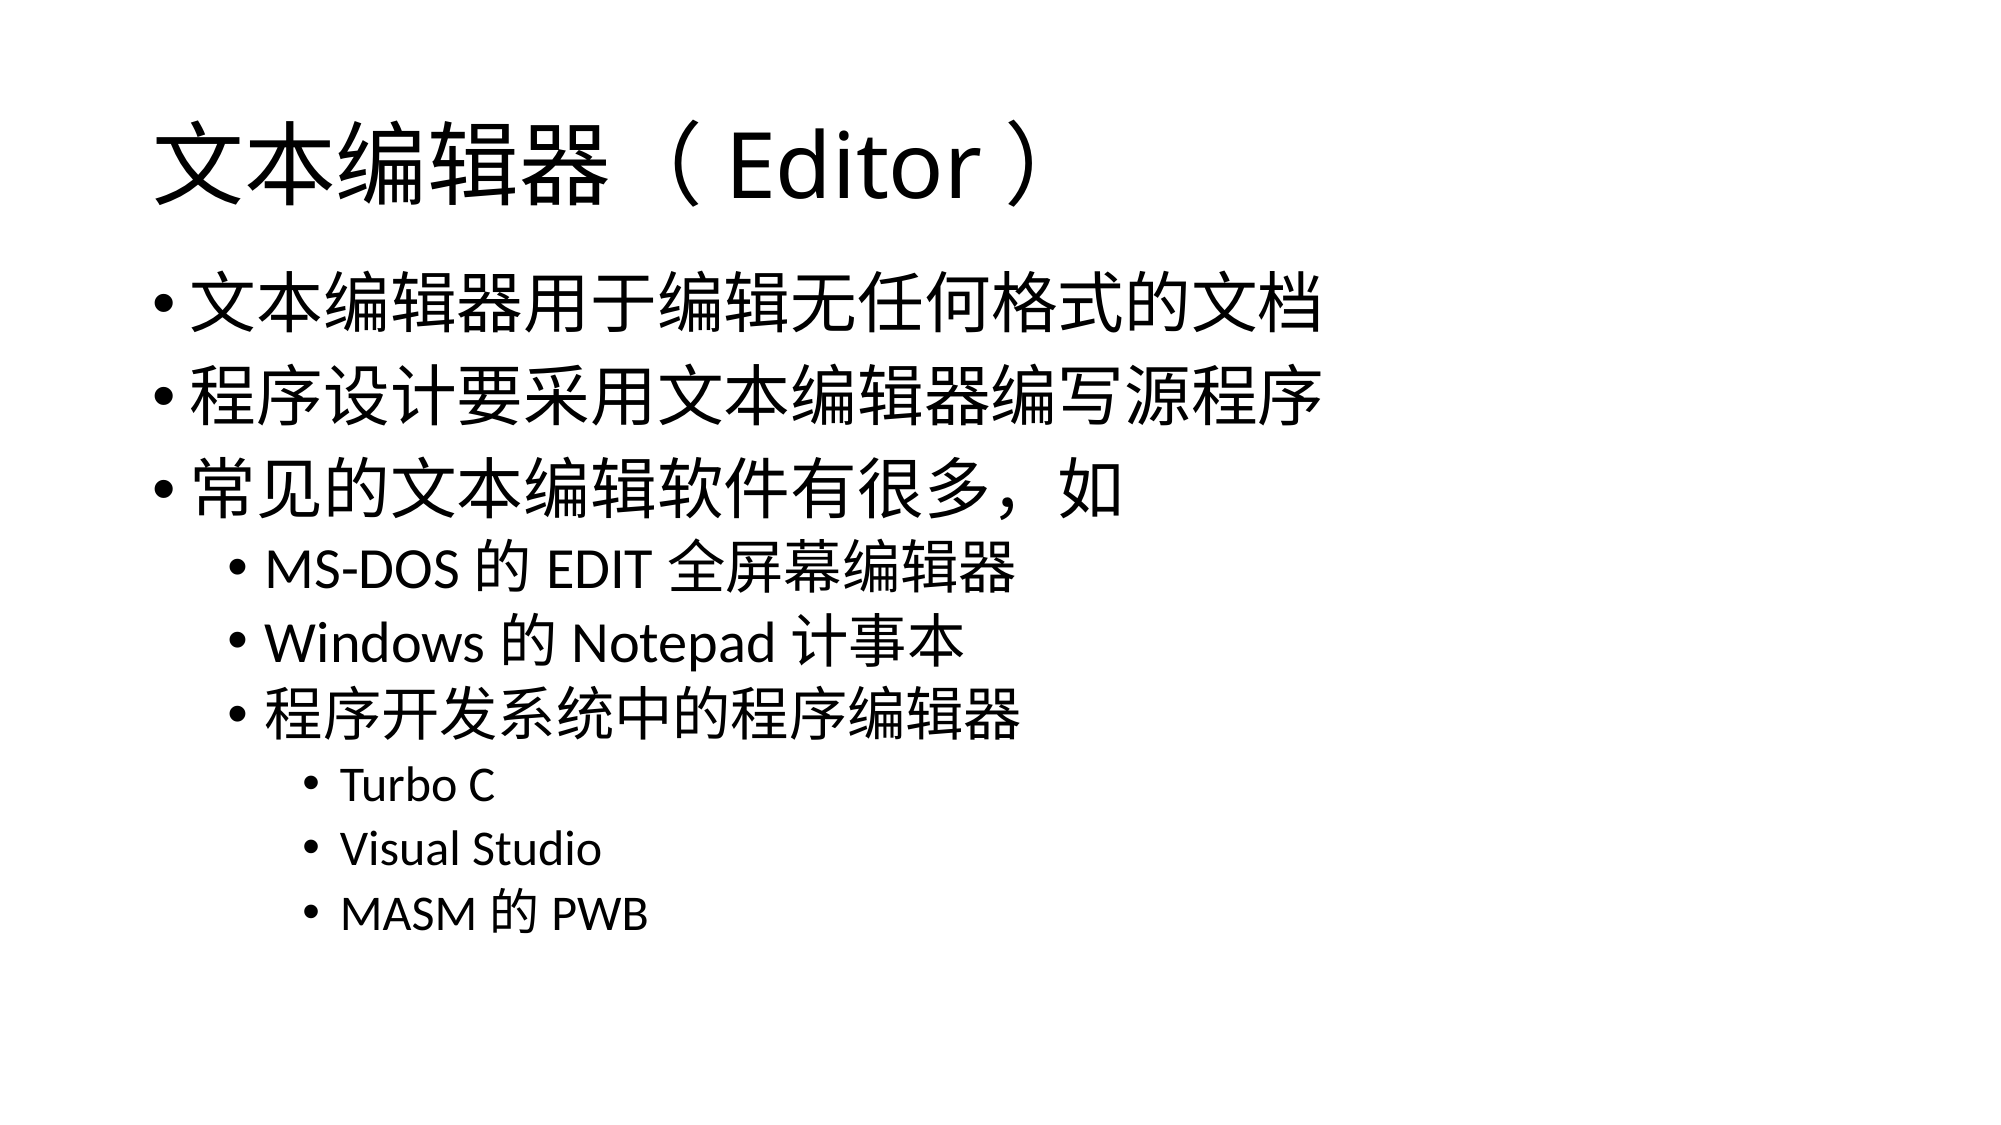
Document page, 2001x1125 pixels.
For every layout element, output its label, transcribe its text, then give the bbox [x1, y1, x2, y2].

title 文本编辑器（Editor） [137, 59, 1863, 262]
list 文本编辑器用于编辑无任何格式的文档 程序设计要采用文本编辑器编写源程序 常见的文本编辑软件有很多，如 MS-DOS的EDIT全屏幕编辑器 Windows的Notepad计事本 程序开发系统中的程序编辑器 Turbo C Visual Studio MASM的PWB [137, 262, 1863, 977]
